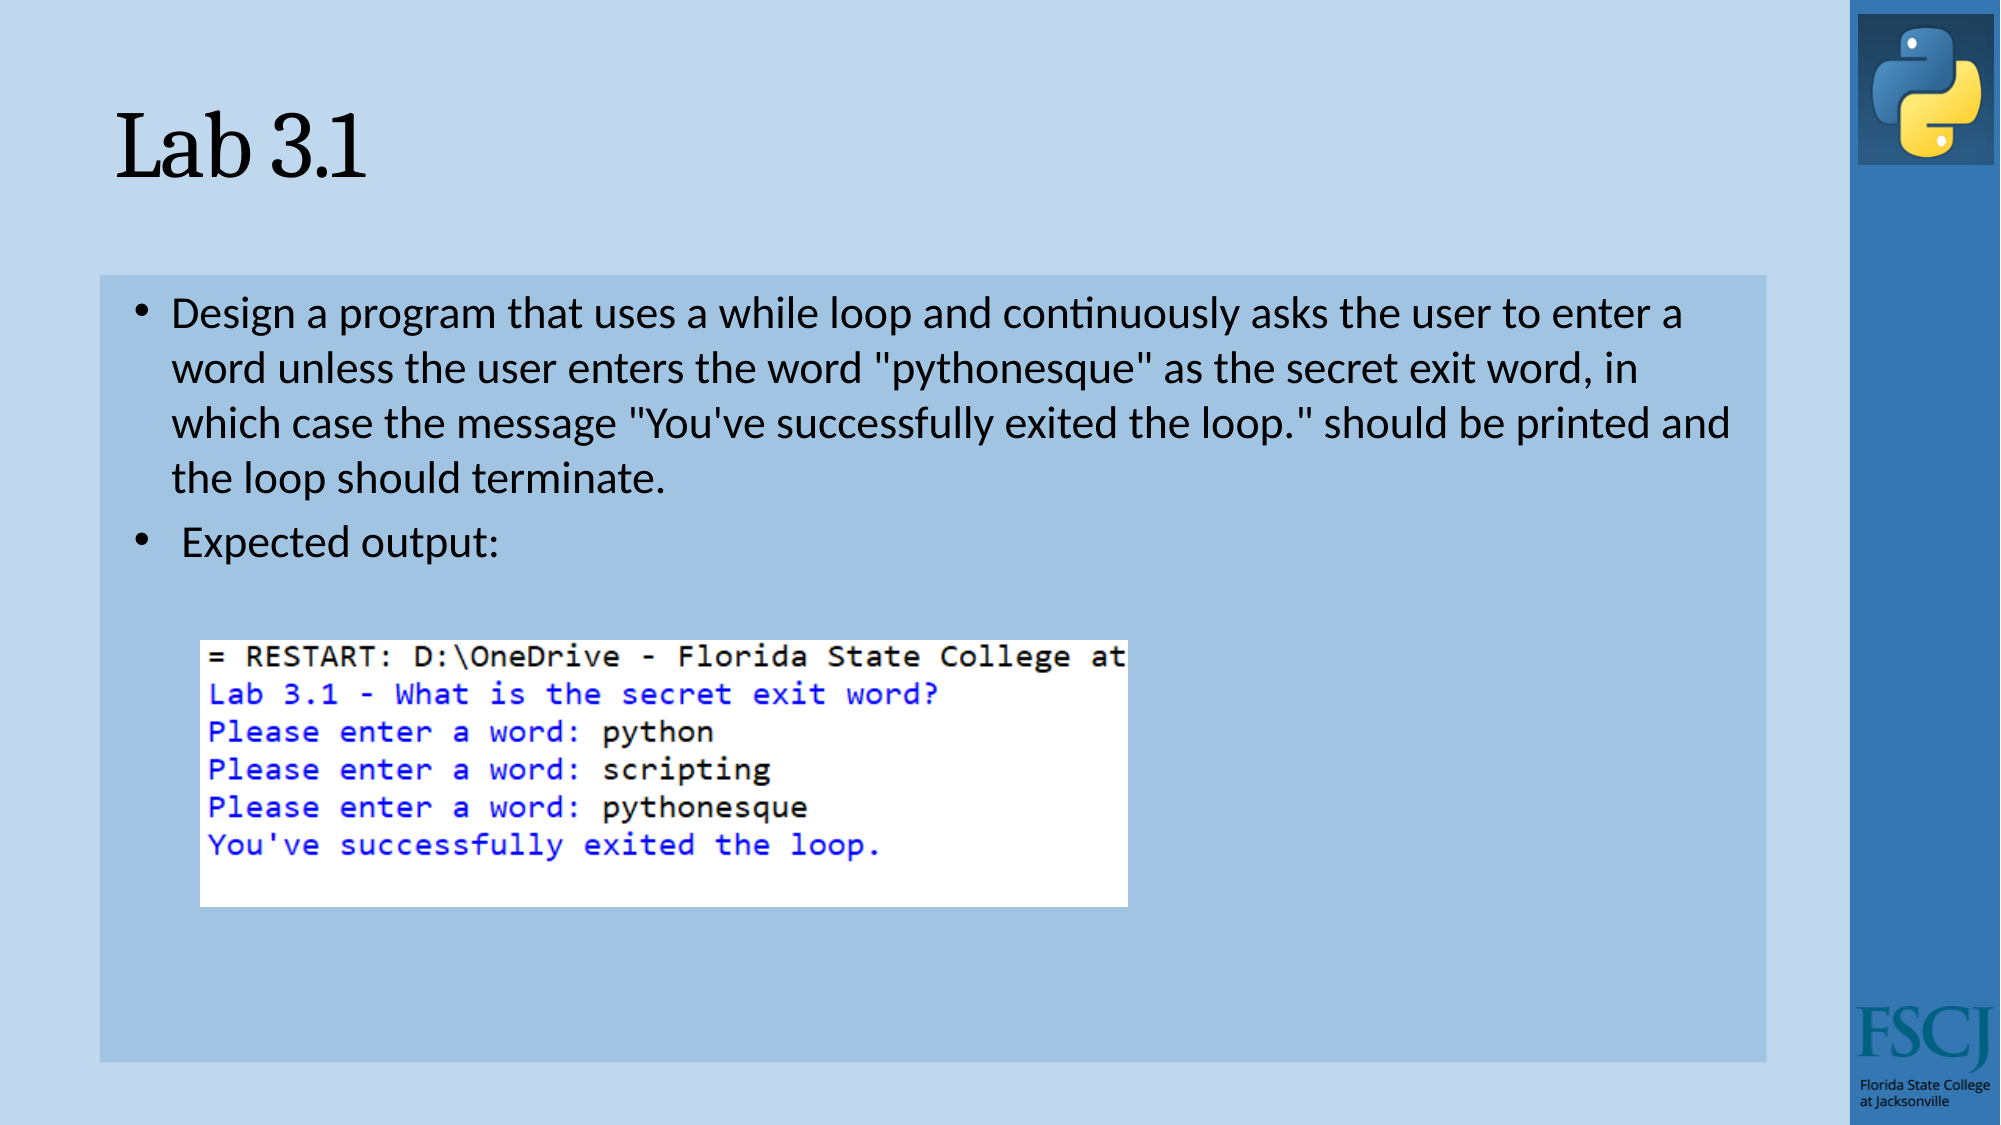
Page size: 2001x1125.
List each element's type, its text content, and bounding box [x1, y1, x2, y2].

picture [1856, 1006, 1994, 1109]
picture [1858, 14, 1994, 165]
title Lab 3.1 [99, 45, 1767, 233]
picture [199, 639, 1128, 907]
list Design a program that uses a while loop and continuously asks the user to enter a word unless the user enters the word "pythonesque" as the secret exit word, in which case the message "You've successfully exited the loop." should be printed and the loop should terminate. Expected output: [99, 275, 1767, 1063]
